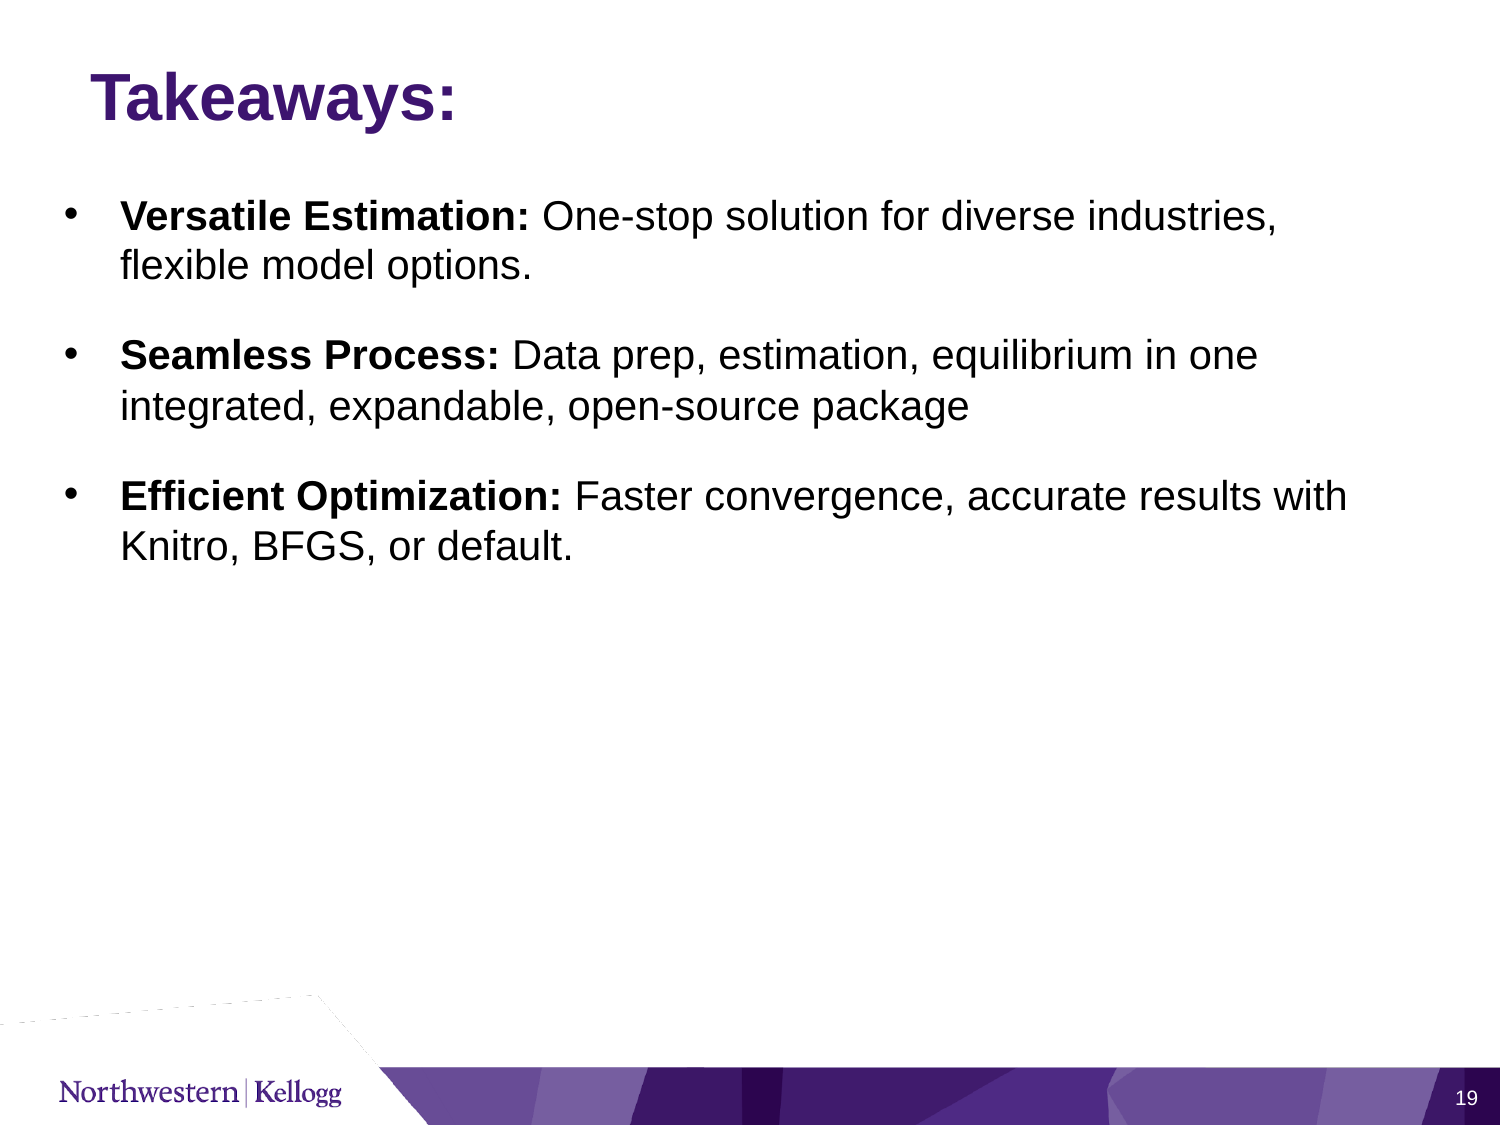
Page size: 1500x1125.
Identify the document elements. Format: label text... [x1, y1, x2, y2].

picture [0, 0, 1500, 1125]
text_box Versatile Estimation: One-stop solution for diverse industries, flexible model options. Seamless Process: Data prep, estimation, equilibrium in one integrated, expandable, open-source package Efficient Optimization: Faster convergence, accurate results with Knitro, BFGS, or default. [30, 180, 1397, 945]
slide_number 19 [1425, 1067, 1494, 1125]
title Takeaways: [75, 0, 1494, 188]
